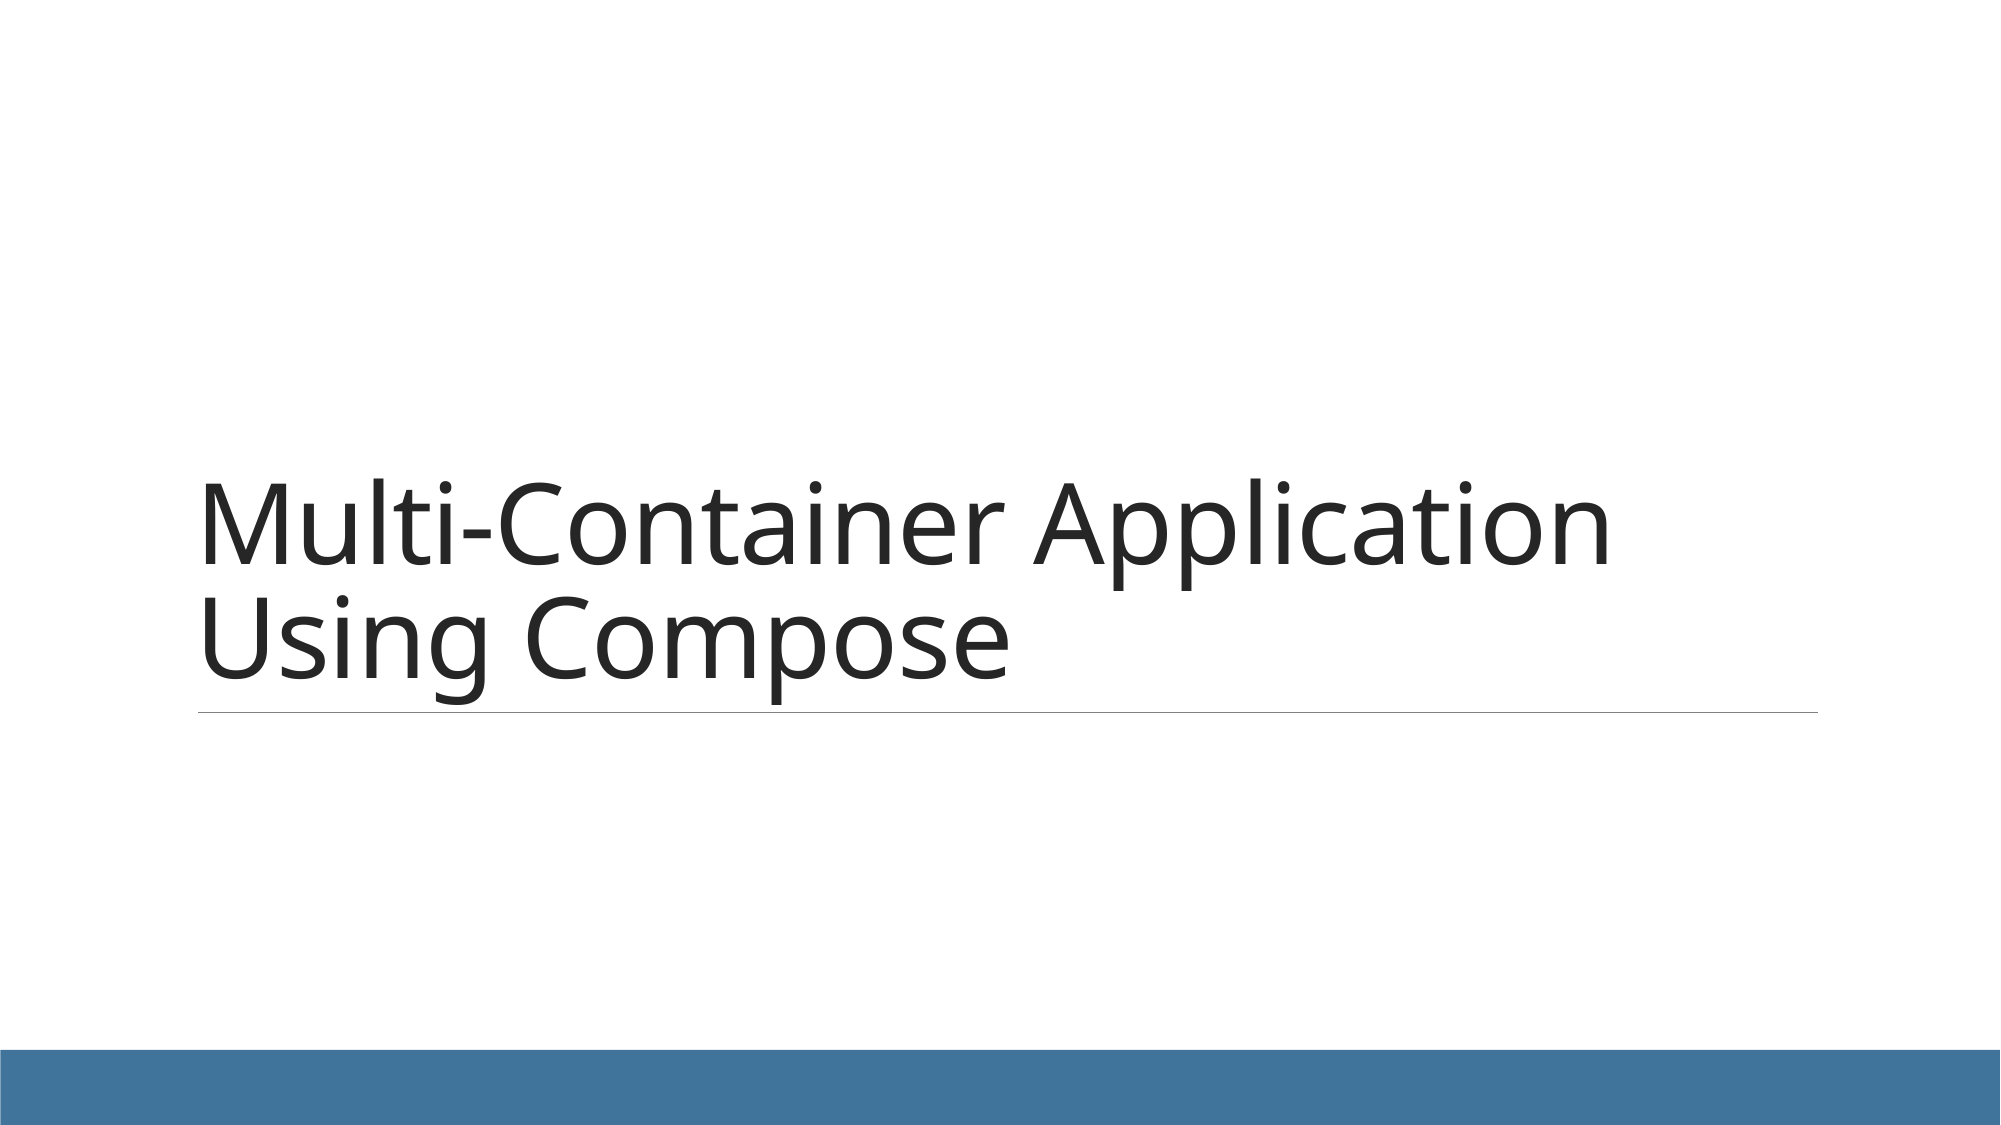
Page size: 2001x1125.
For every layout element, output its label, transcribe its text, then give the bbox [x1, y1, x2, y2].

title Multi-Container Application Using Compose [180, 124, 1830, 710]
